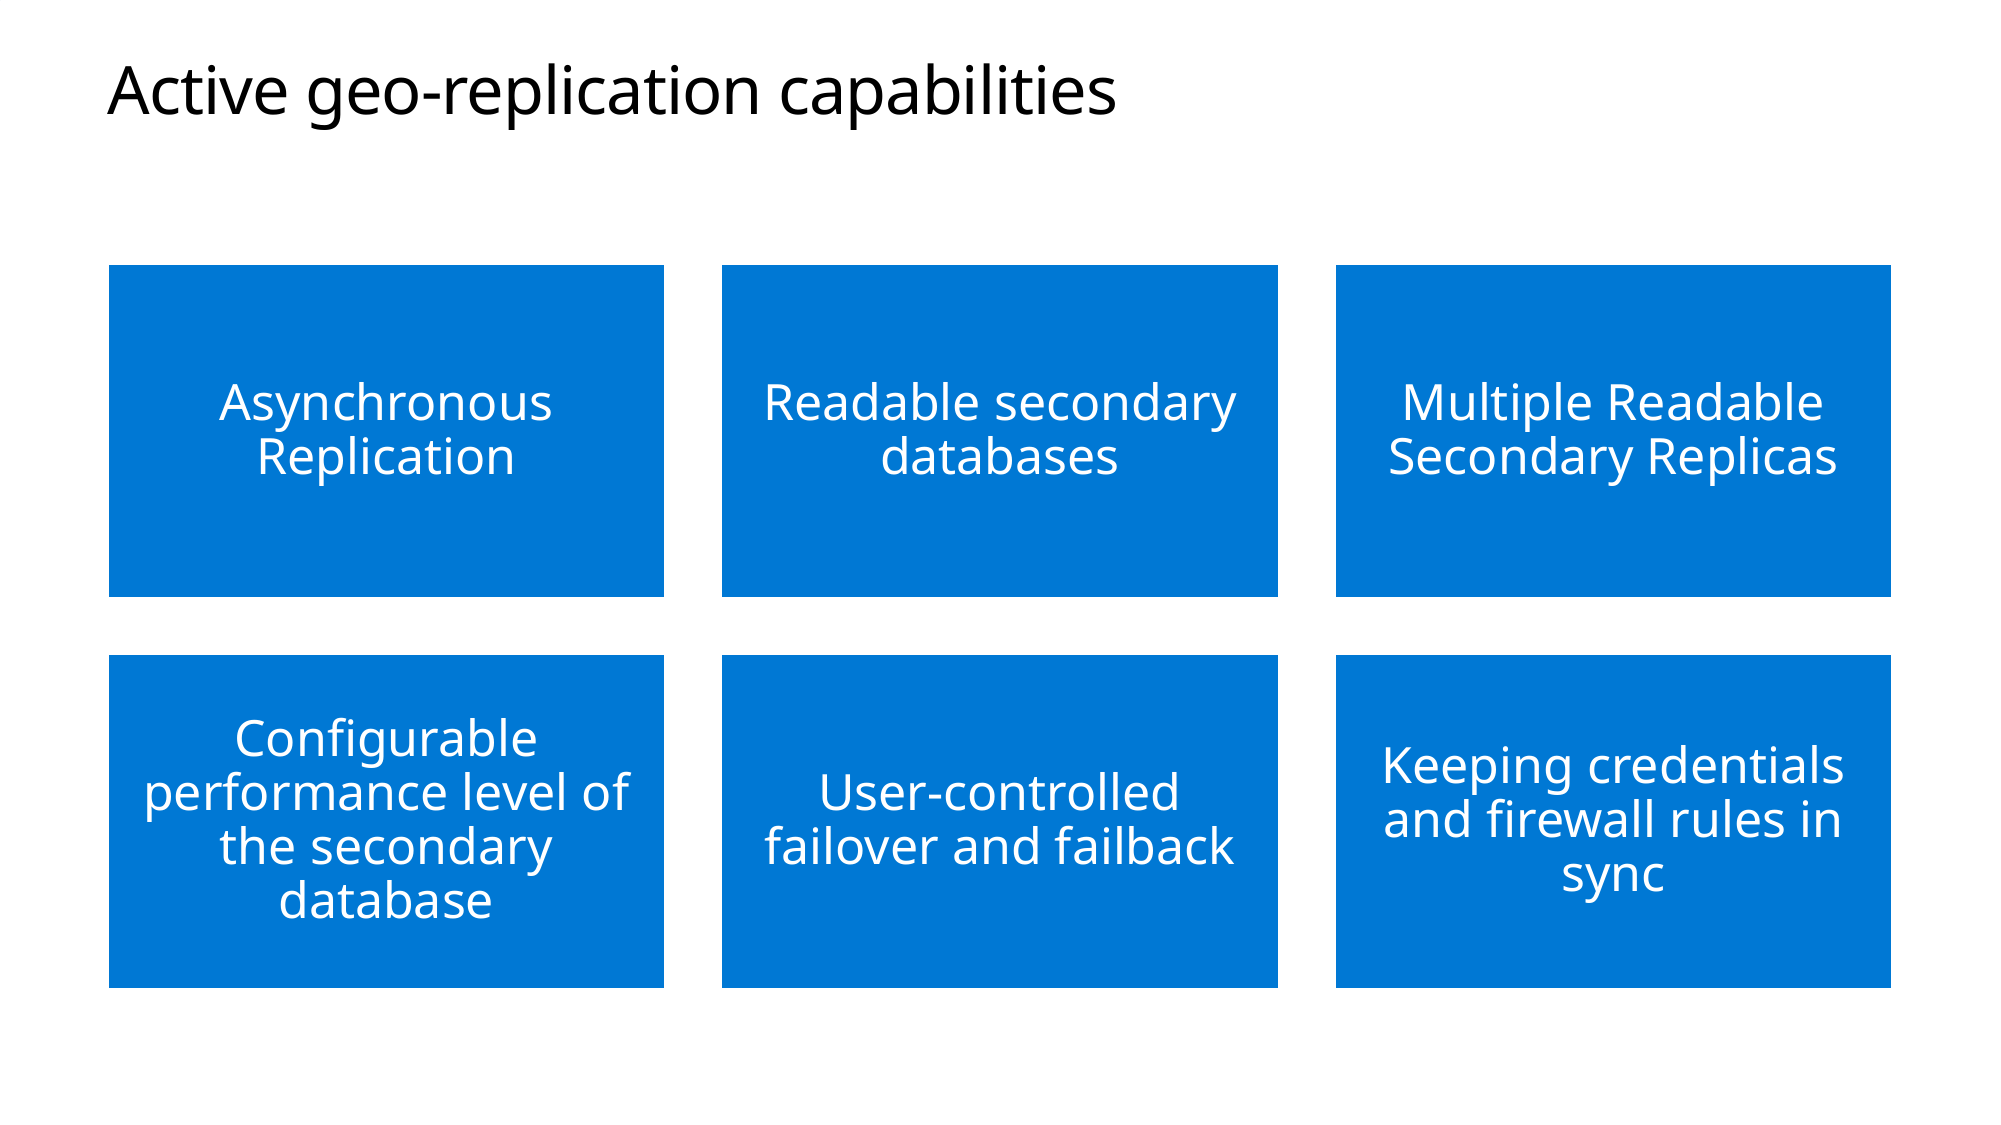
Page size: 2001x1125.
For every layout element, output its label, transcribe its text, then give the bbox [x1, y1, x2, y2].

title Active geo-replication capabilities [107, 52, 1893, 129]
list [107, 230, 1893, 1022]
